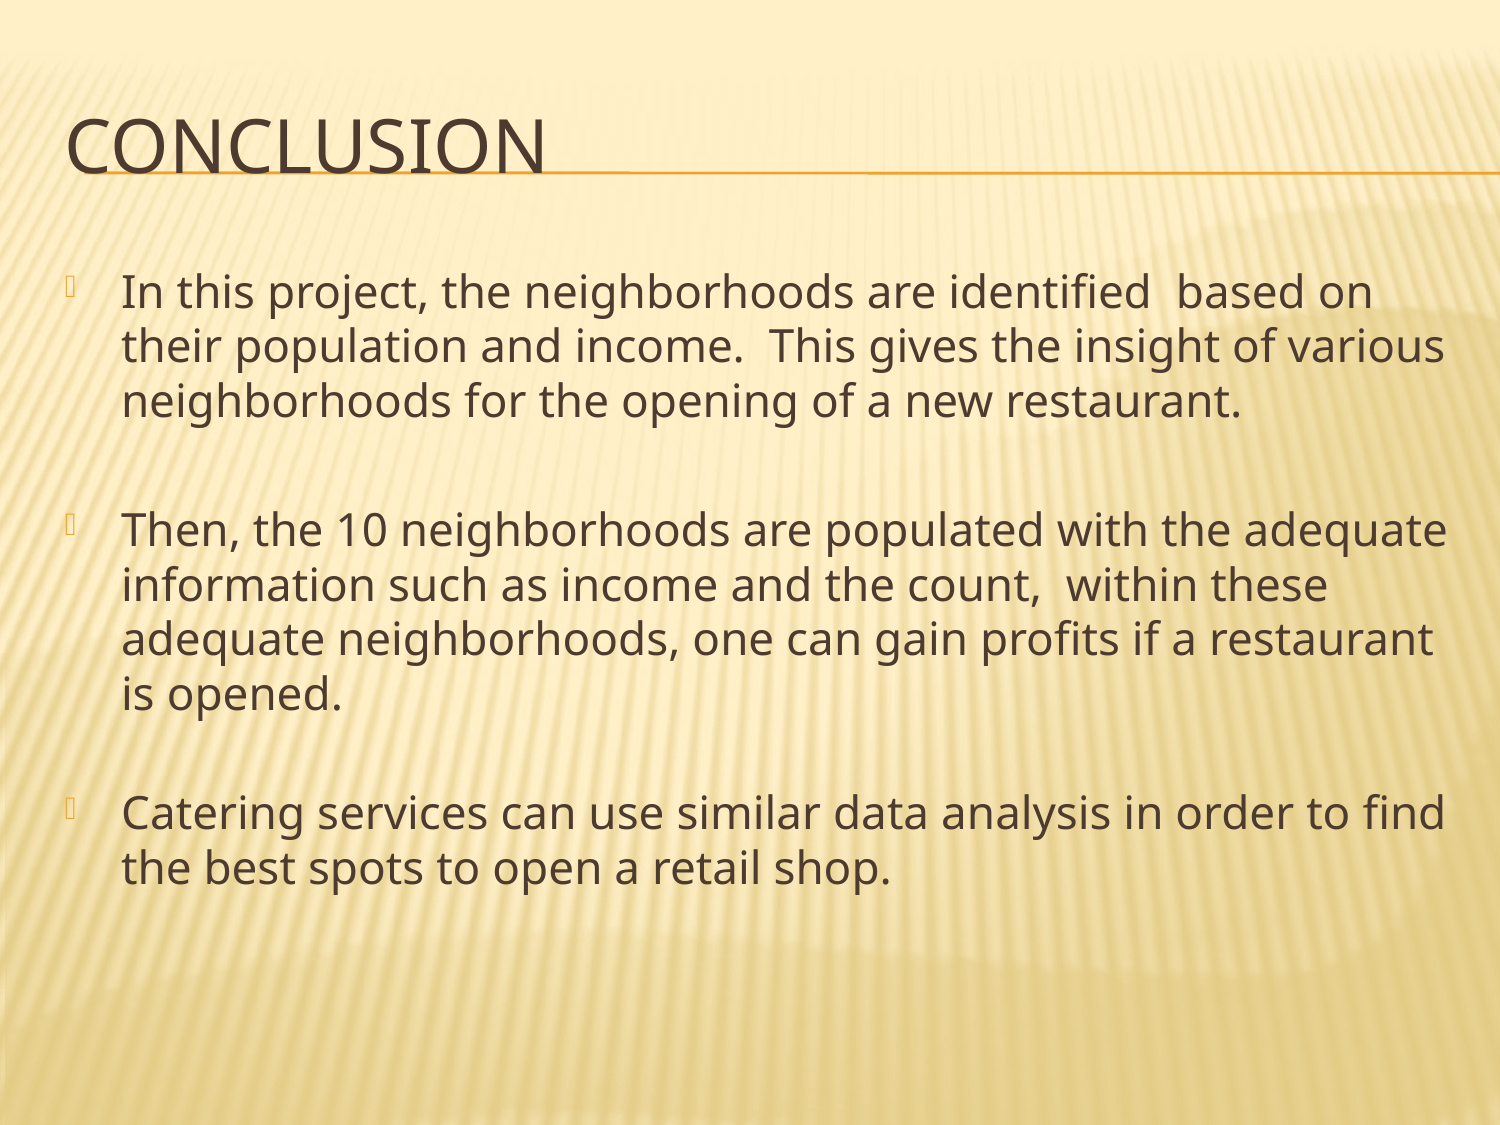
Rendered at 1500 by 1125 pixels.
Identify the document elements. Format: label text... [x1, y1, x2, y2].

title Conclusion [50, 75, 1475, 213]
list In this project, the neighborhoods are identified based on their population and income. This gives the insight of various neighborhoods for the opening of a new restaurant. Then, the 10 neighborhoods are populated with the adequate information such as income and the count, within these adequate neighborhoods, one can gain profits if a restaurant is opened. Catering services can use similar data analysis in order to find the best spots to open a retail shop. [50, 254, 1475, 998]
